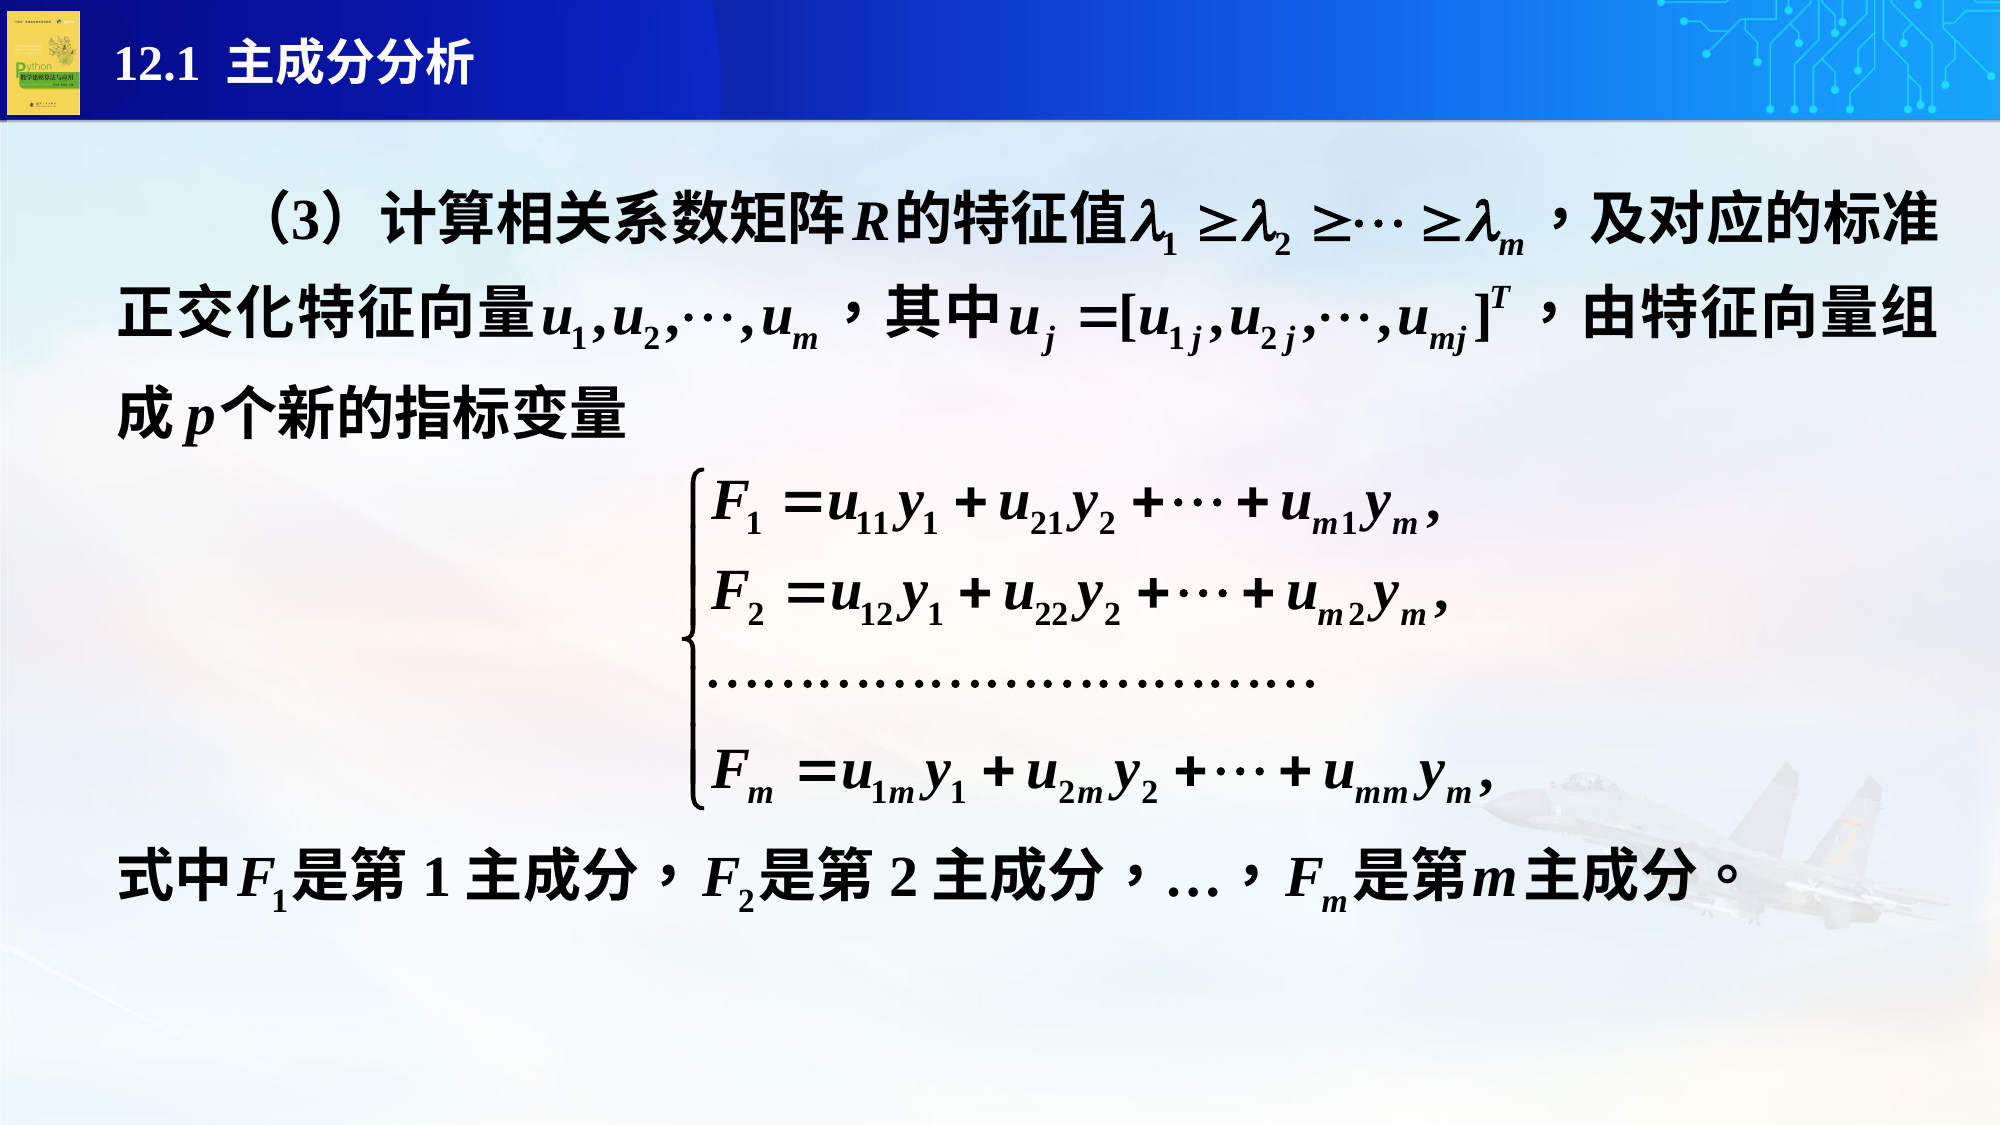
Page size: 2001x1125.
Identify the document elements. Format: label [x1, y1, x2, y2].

text_box [116, 171, 1939, 1069]
picture [0, 0, 2001, 1125]
